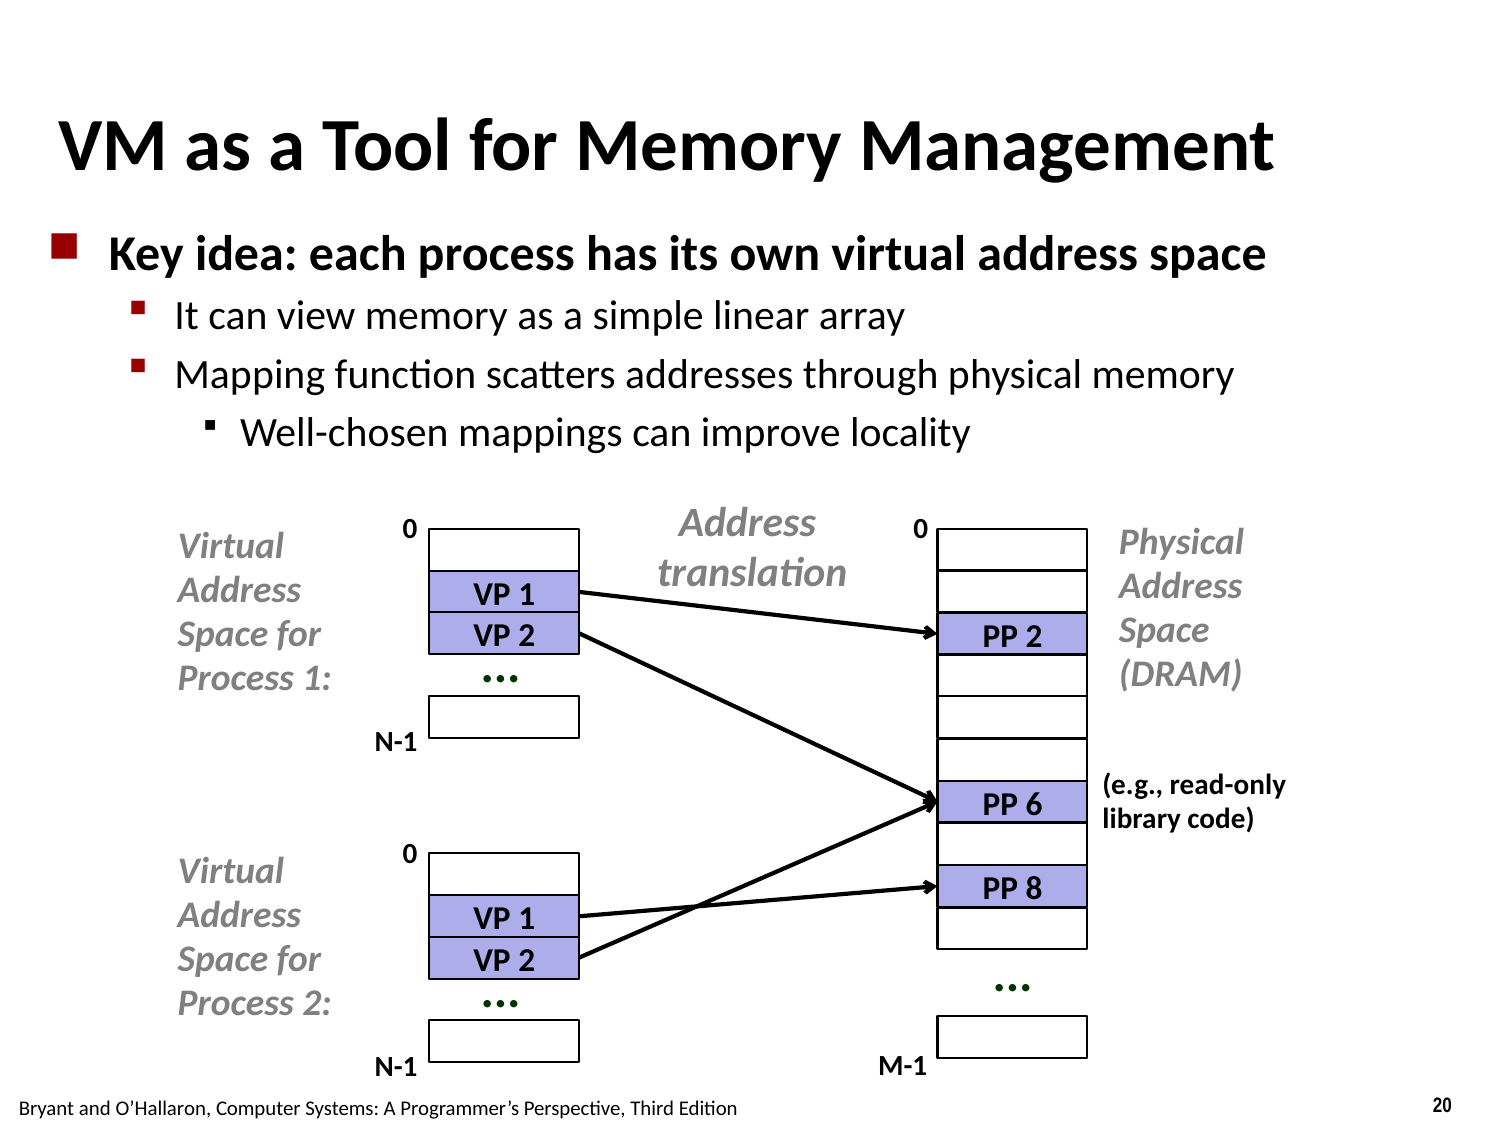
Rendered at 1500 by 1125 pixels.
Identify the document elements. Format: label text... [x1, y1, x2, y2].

text_box VP 2 [429, 936, 580, 979]
title VM as a Tool for Memory Management [43, 93, 1456, 188]
text_box VP 1 [429, 895, 578, 936]
text_box PP 8 [938, 865, 1088, 907]
text_box Physical Address Space (DRAM) [1104, 511, 1280, 703]
text_box Virtual Address Space for Process 1: [162, 516, 388, 707]
text_box [429, 529, 580, 571]
text_box ... [465, 957, 536, 1026]
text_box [578, 801, 938, 885]
text_box [429, 1020, 580, 1063]
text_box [578, 633, 938, 801]
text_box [578, 917, 938, 958]
text_box [938, 907, 1088, 950]
text_box [937, 528, 1088, 570]
list Key idea: each process has its own virtual address space It can view memory as a simple linear array Mapping function scatters addresses through physical memory Well-chosen mappings can improve locality [37, 212, 1326, 419]
text_box 0 [387, 828, 433, 878]
text_box PP 6 [938, 780, 1088, 823]
text_box [429, 696, 578, 738]
text_box (e.g., read-only library code) [1088, 760, 1326, 844]
text_box VP 1 [429, 571, 580, 612]
text_box M-1 [863, 1040, 943, 1090]
text_box N-1 [359, 1041, 433, 1091]
text_box Virtual Address Space for Process 2: [162, 841, 388, 1032]
text_box [937, 1016, 1088, 1058]
text_box Address translation [642, 487, 863, 591]
text_box [937, 570, 1088, 612]
text_box [938, 696, 1088, 738]
text_box [938, 738, 1088, 780]
text_box [938, 823, 1088, 865]
text_box [429, 853, 578, 895]
text_box ... [465, 633, 536, 701]
text_box [938, 654, 1088, 696]
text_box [578, 591, 938, 633]
text_box N-1 [359, 716, 433, 766]
text_box PP 2 [938, 612, 1088, 654]
text_box 0 [387, 503, 433, 553]
text_box 0 [898, 503, 944, 553]
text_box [578, 885, 938, 917]
text_box VP 2 [429, 612, 578, 655]
text_box ... [977, 941, 1048, 1010]
